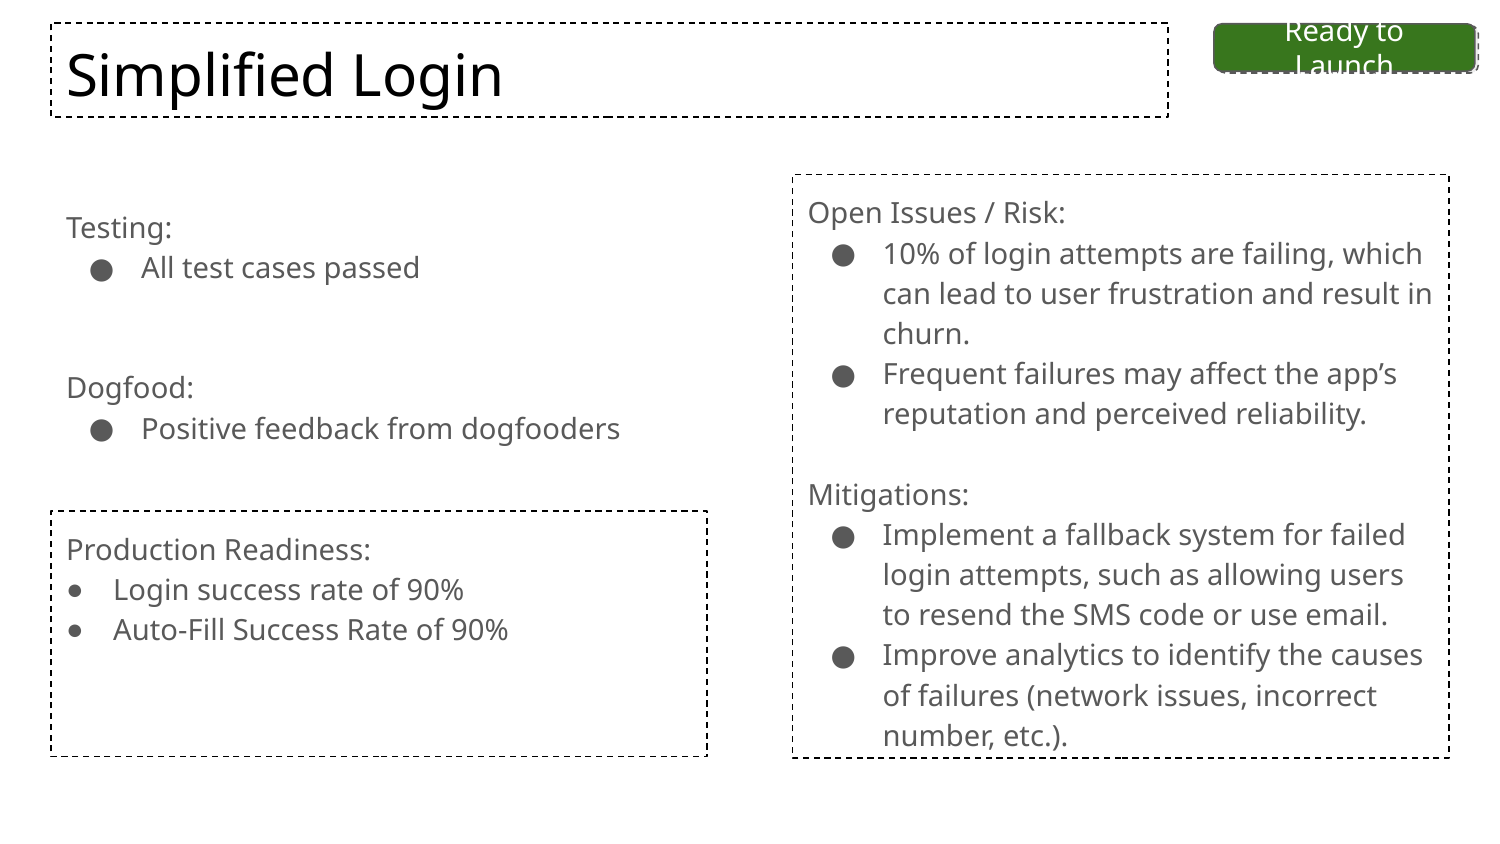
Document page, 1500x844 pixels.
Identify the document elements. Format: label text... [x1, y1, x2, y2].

list Testing: All test cases passed Dogfood: Positive feedback from dogfooders [51, 189, 708, 464]
title Simplified Login [51, 23, 1168, 117]
text_box Status [1220, 26, 1479, 73]
list Open Issues / Risk: 10% of login attempts are failing, which can lead to user frustration and result in churn. Frequent failures may affect the app’s reputation and perceived reliability. Mitigations: Implement a fallback system for failed login attempts, such as allowing users to resend the SMS code or use email. Improve analytics to identify the causes of failures (network issues, incorrect number, etc.). [792, 174, 1449, 759]
text_box Ready to Launch [1213, 23, 1475, 72]
list Production Readiness: Login success rate of 90% Auto-Fill Success Rate of 90% [51, 511, 708, 757]
